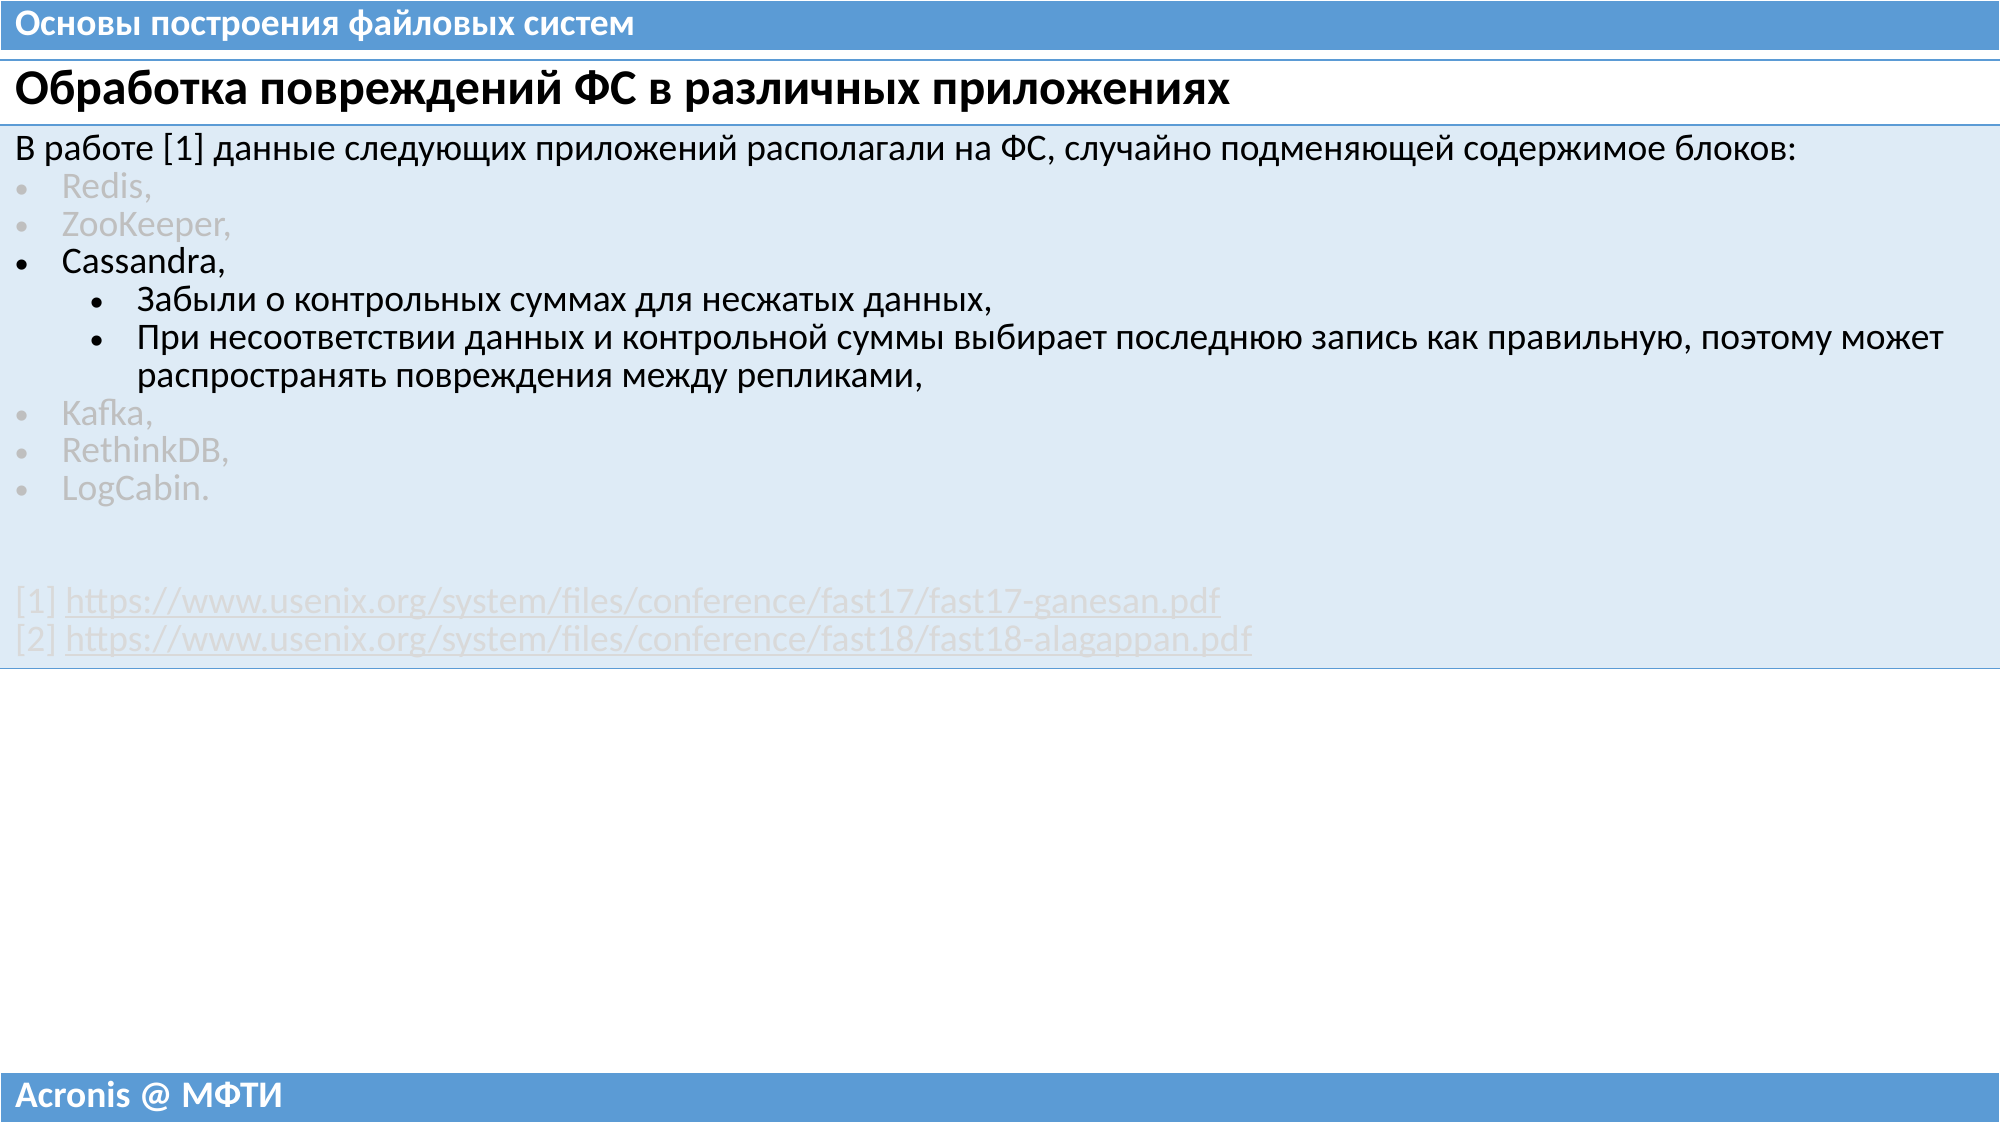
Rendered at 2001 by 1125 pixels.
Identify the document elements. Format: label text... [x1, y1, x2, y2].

table_header Основы построения файловых систем [1, 1, 1999, 50]
table_header Acronis @ МФТИ [1, 1073, 1999, 1122]
table_cell В работе [1] данные следующих приложений располагали на ФС, случайно подменяющей содержимое блоков: Redis, ZooKeeper, Cassandra, Забыли о контрольных суммах для несжатых данных, При несоответствии данных и контрольной суммы выбирает последнюю запись как правильную, поэтому может распространять повреждения между репликами, Kafka, RethinkDB, LogCabin. [1] https://www.usenix.org/system/files/conference/fast17/fast17-ganesan.pdf [2] https://www.usenix.org/system/files/conference/fast18/fast18-alagappan.pdf [0, 126, 2000, 668]
table_header Обработка повреждений ФС в различных приложениях [0, 61, 2000, 124]
